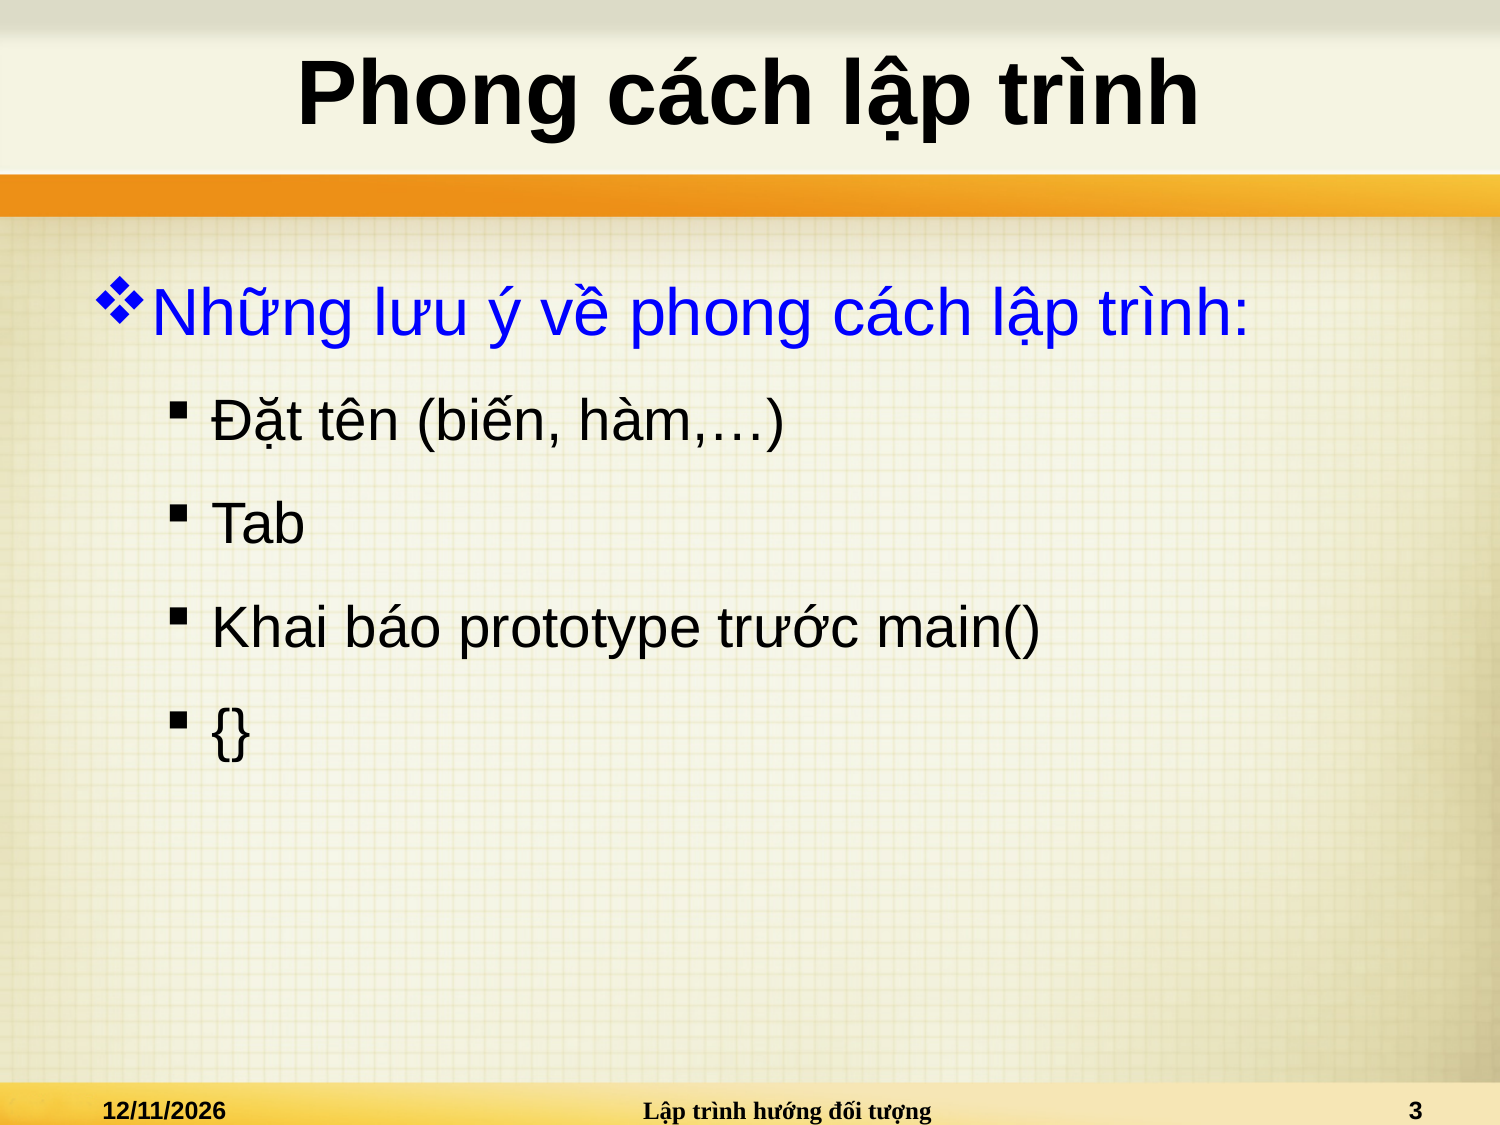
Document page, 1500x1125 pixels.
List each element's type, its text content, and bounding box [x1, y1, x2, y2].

list Những lưu ý về phong cách lập trình: Đặt tên (biến, hàm,…) Tab Khai báo prototype trước main() {} [75, 237, 1450, 1046]
picture [0, 175, 1500, 1125]
title Phong cách lập trình [0, 0, 1500, 175]
footer Lập trình hướng đối tượng [549, 1087, 1025, 1125]
slide_number 3 [1087, 1087, 1438, 1125]
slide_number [87, 1087, 438, 1125]
